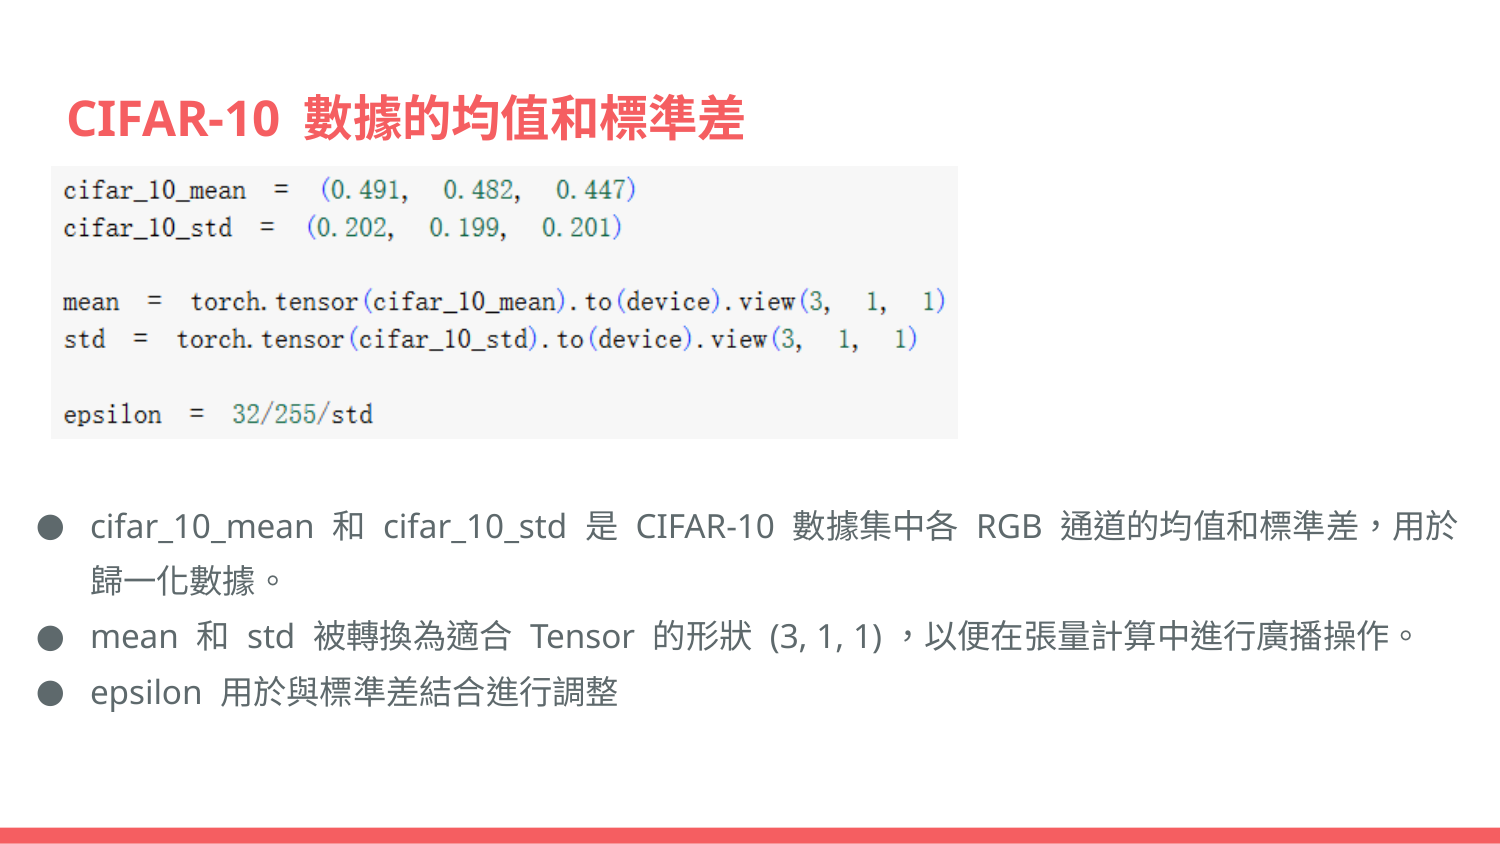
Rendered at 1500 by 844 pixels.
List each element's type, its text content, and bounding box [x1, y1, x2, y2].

title CIFAR-10 數據的均值和標準差 [51, 64, 1449, 167]
picture [50, 166, 958, 439]
list cifar_10_mean 和 cifar_10_std 是 CIFAR-10 數據集中各 RGB 通道的均值和標準差，用於歸一化數據。 mean 和 std 被轉換為適合 Tensor 的形狀 (3, 1, 1)，以便在張量計算中進行廣播操作。 epsilon 用於與標準差結合進行調整 [0, 477, 1500, 844]
